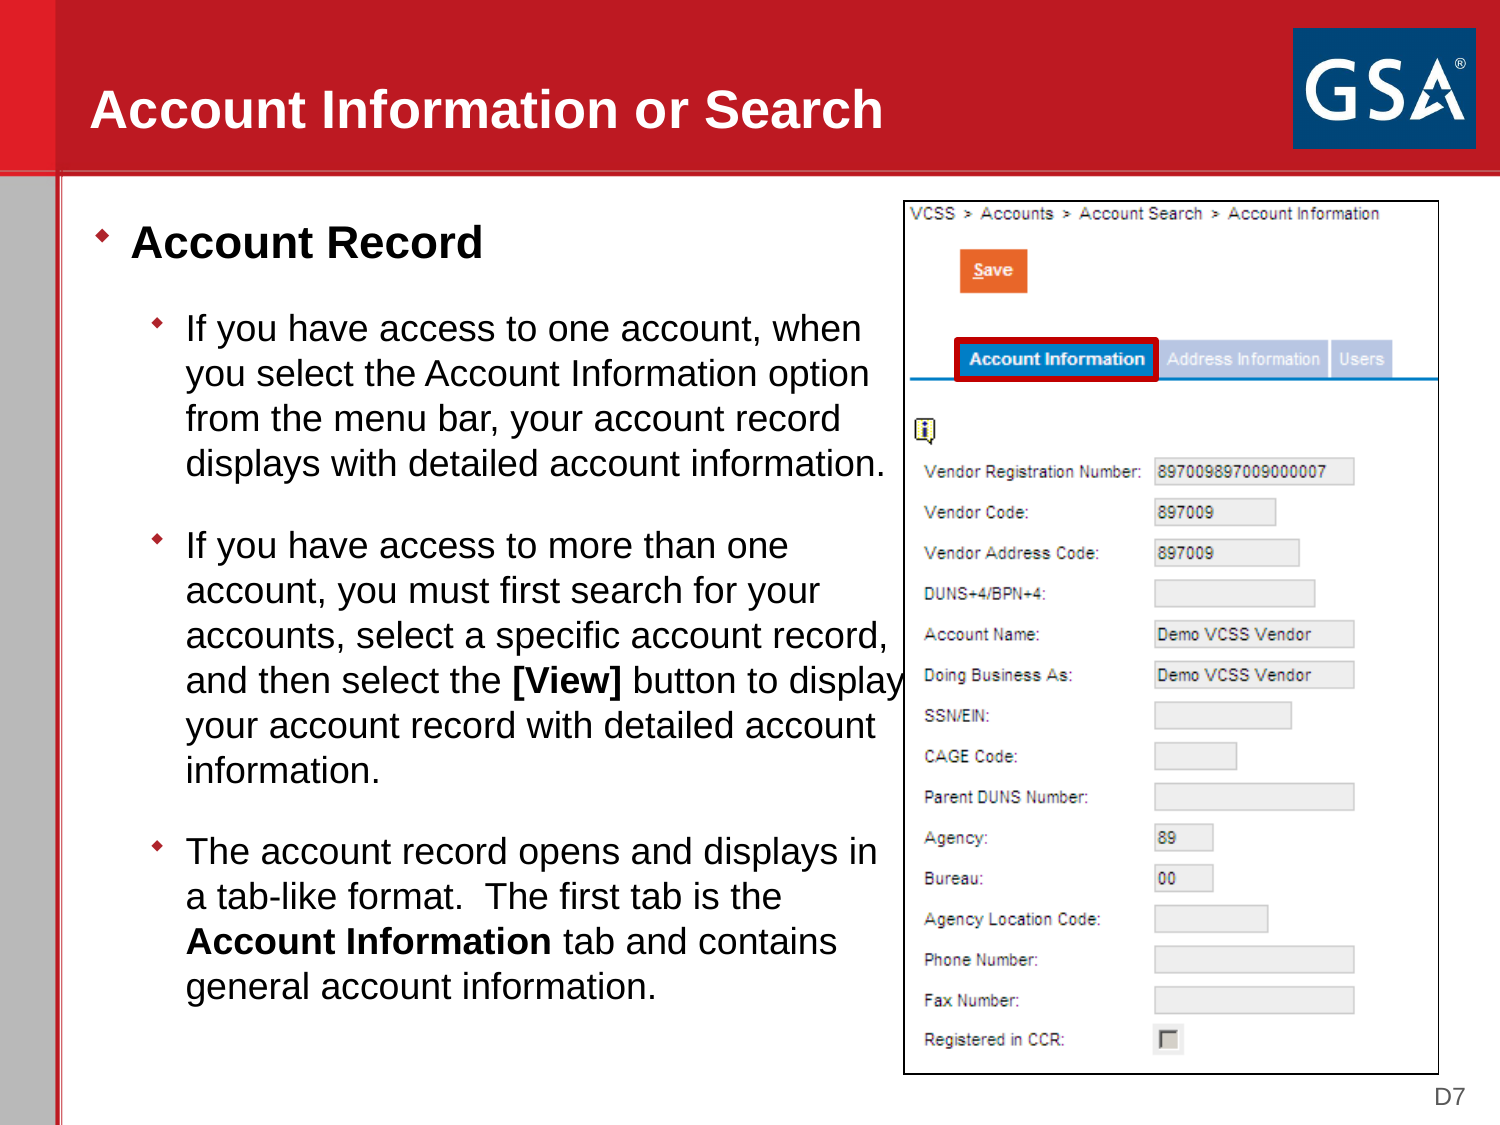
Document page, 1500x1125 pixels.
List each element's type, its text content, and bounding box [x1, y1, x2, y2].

text_box D7 [1419, 1073, 1500, 1118]
picture [904, 201, 1438, 1074]
title Account Information or Search [74, 54, 1440, 148]
list Account Record If you have access to one account, when you select the Account Information option from the menu bar, your account record displays with detailed account information. If you have access to more than one account, you must first search for your accounts, select a specific account record, and then select the [View] button to display your account record with detailed account information. The account record opens and displays in a tab-like format. The first tab is the Account Information tab and contains general account information. [77, 204, 900, 1008]
picture [0, 0, 1500, 1125]
